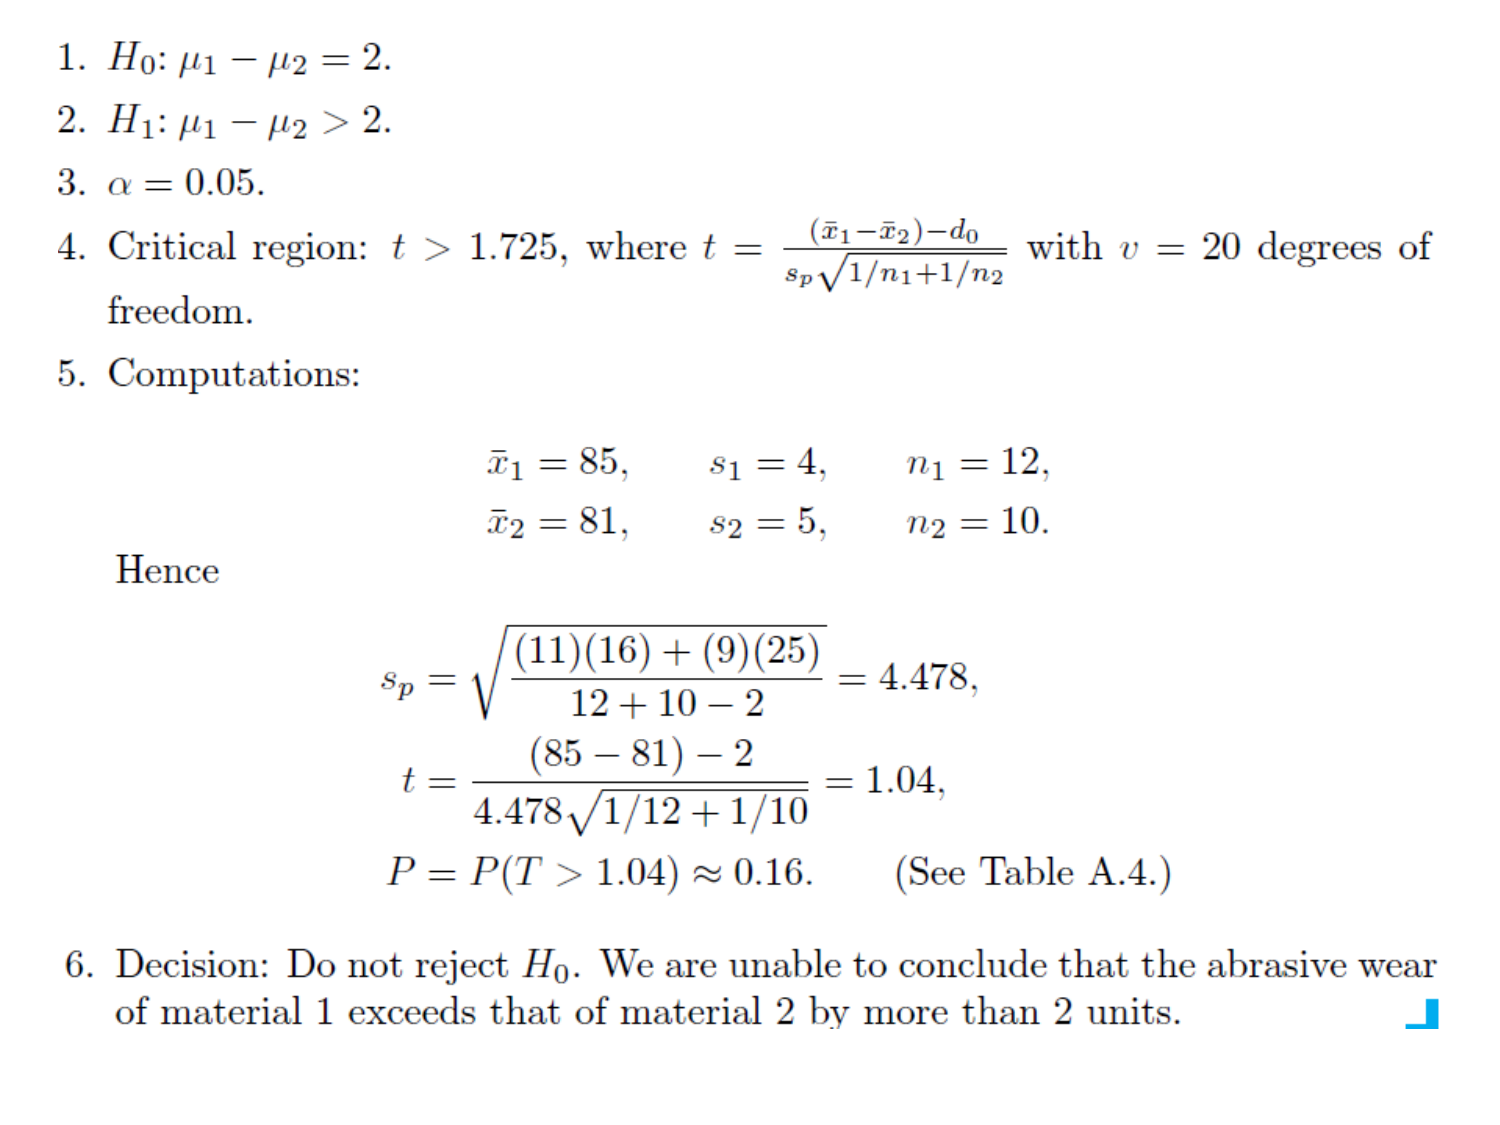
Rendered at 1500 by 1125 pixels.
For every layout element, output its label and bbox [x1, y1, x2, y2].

picture [55, 37, 1445, 1029]
